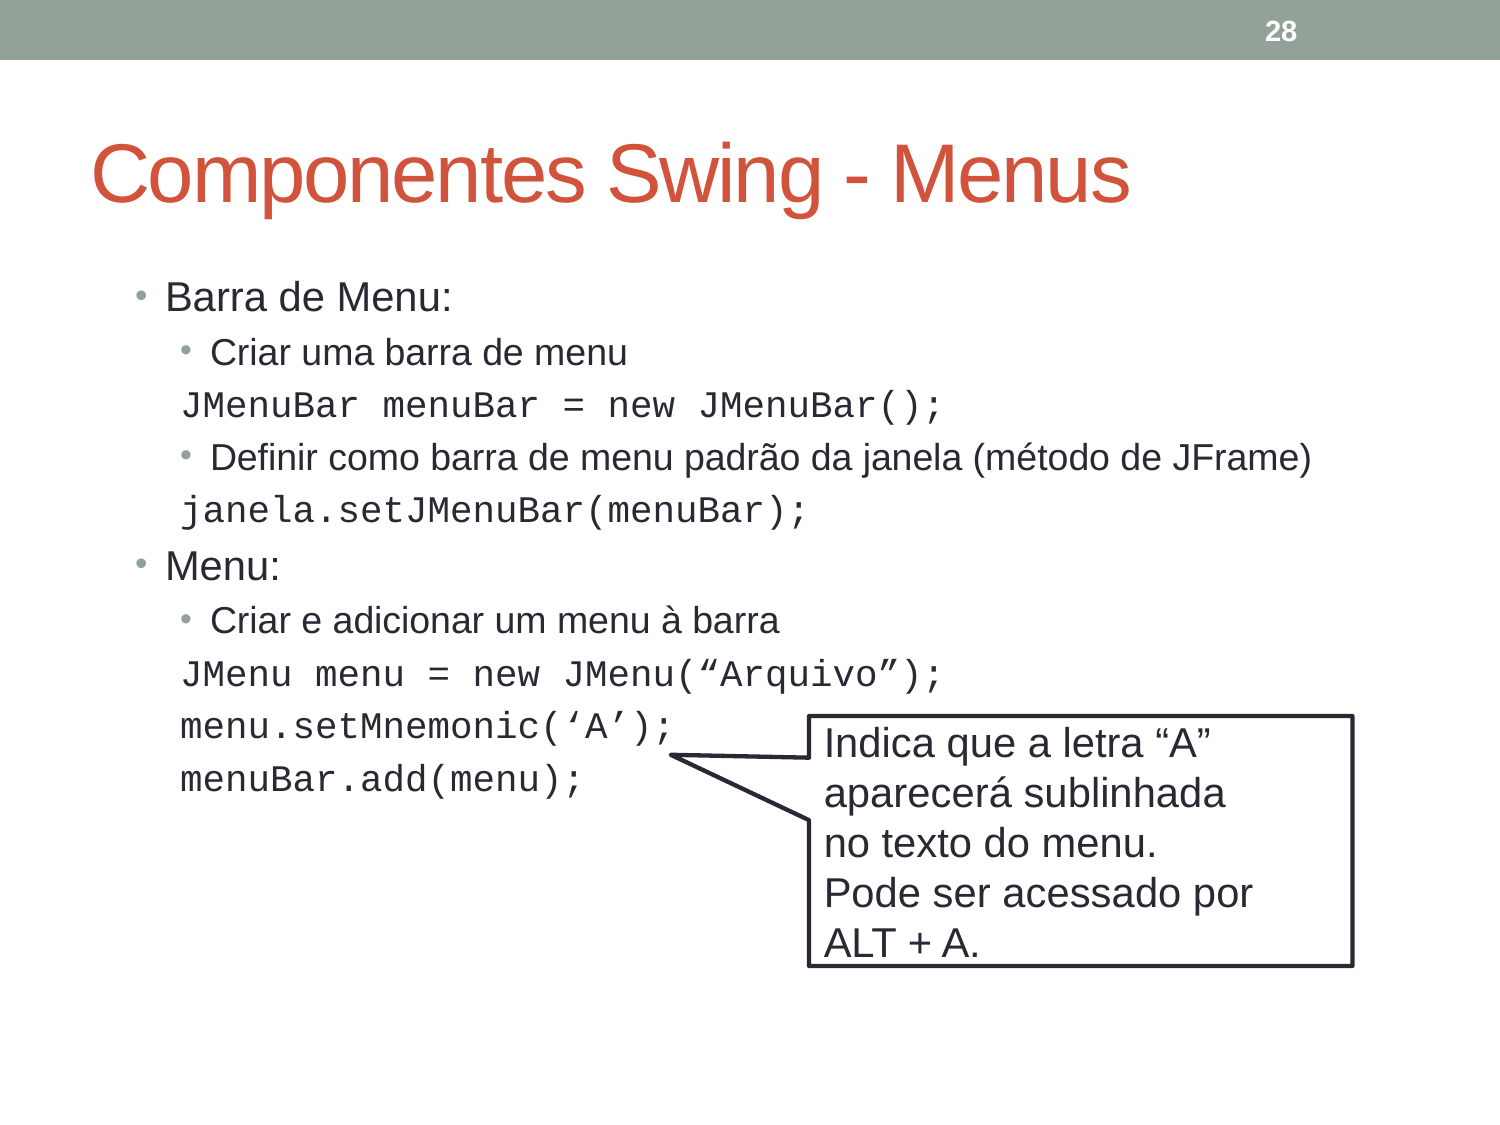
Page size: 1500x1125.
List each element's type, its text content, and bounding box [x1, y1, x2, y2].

title Componentes Swing - Menus [75, 87, 1425, 250]
text_box Indica que a letra “A” aparecerá sublinhada no texto do menu. Pode ser acessado por ALT + A. [668, 713, 1355, 969]
slide_number 28 [1250, 3, 1425, 57]
list Barra de Menu: Criar uma barra de menu JMenuBar menuBar = new JMenuBar(); Definir como barra de menu padrão da janela (método de JFrame) janela.setJMenuBar(menuBar); Menu: Criar e adicionar um menu à barra JMenu menu = new JMenu(“Arquivo”); menu.setMnemonic(‘A’); menuBar.add(menu); [75, 262, 1425, 1063]
